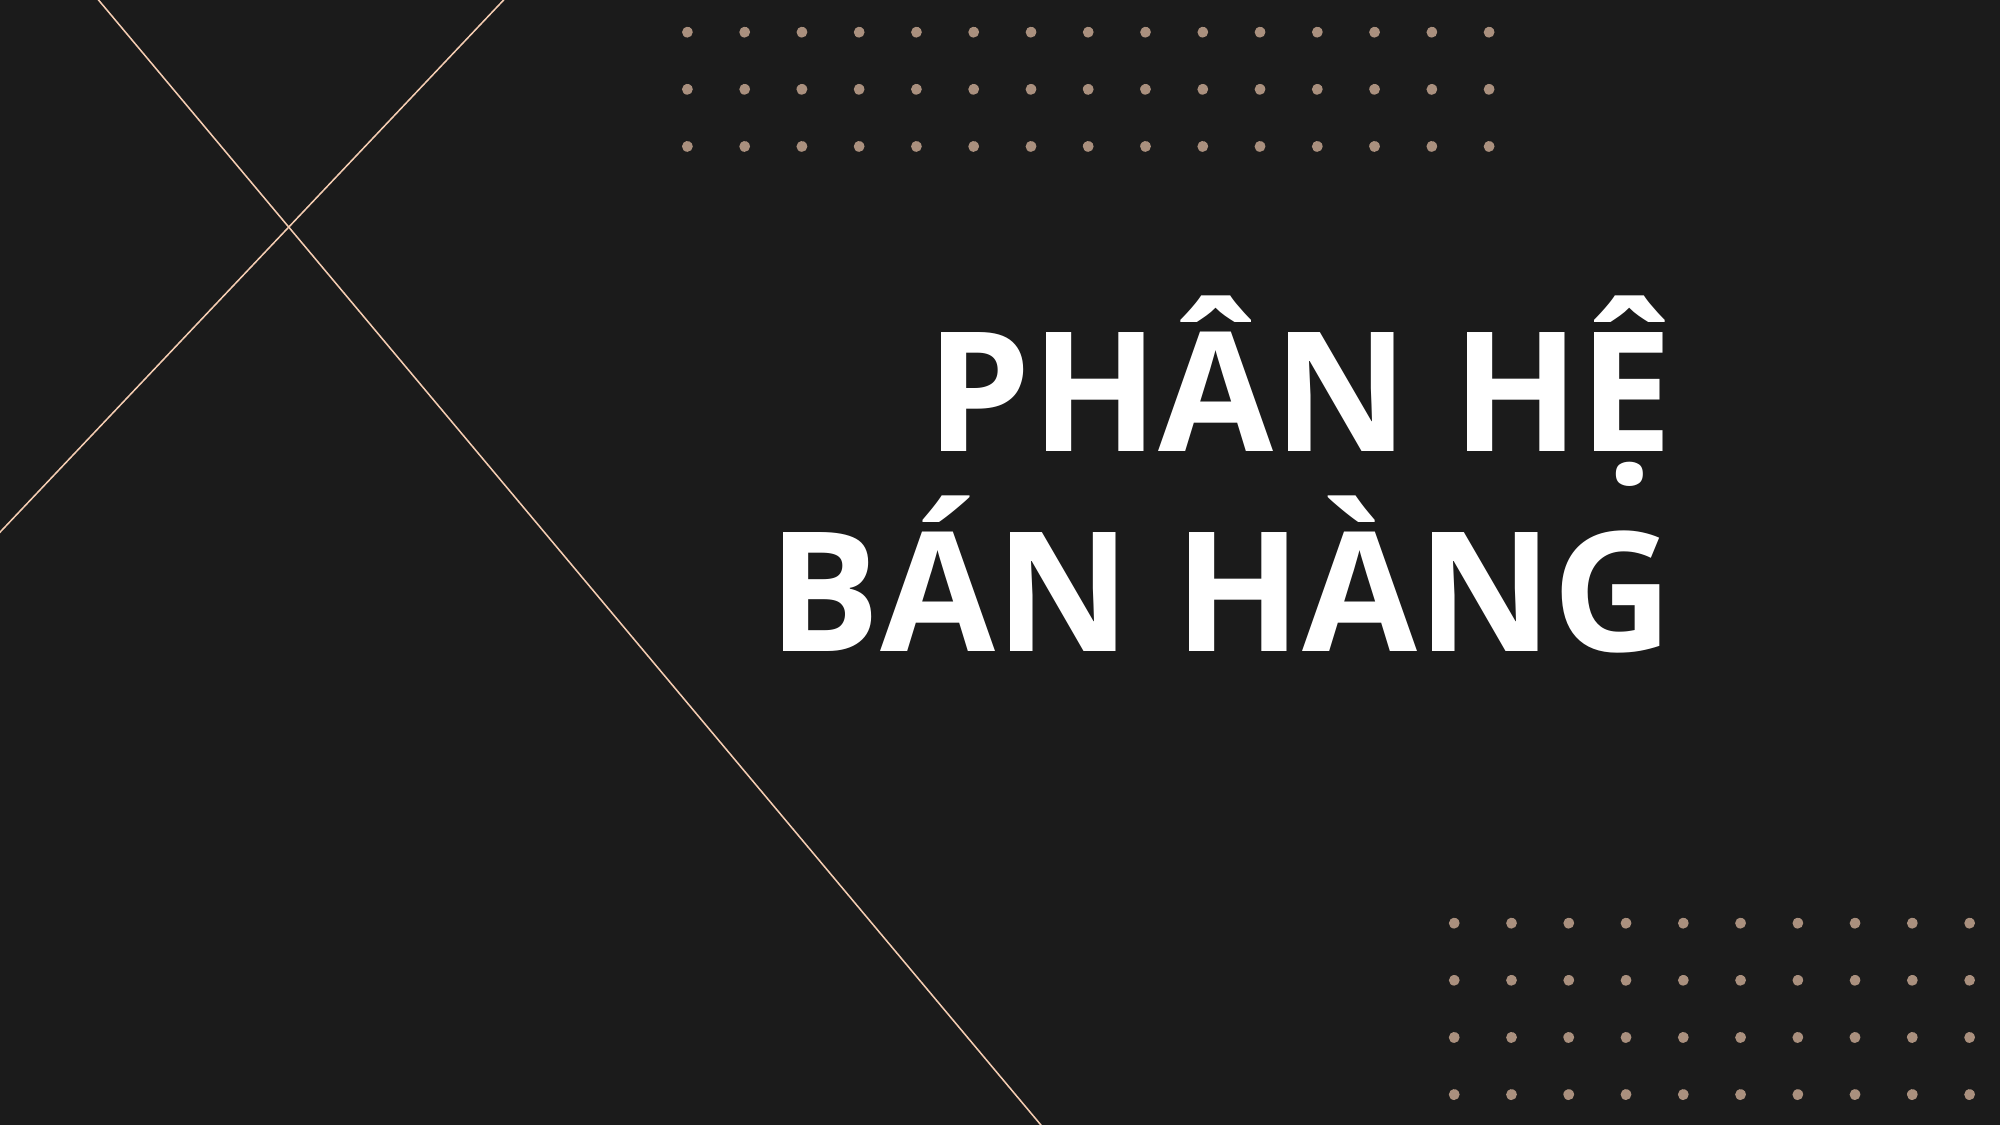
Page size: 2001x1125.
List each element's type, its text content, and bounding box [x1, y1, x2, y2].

title PHÂN HỆ BÁN HÀNG [575, 216, 1689, 755]
